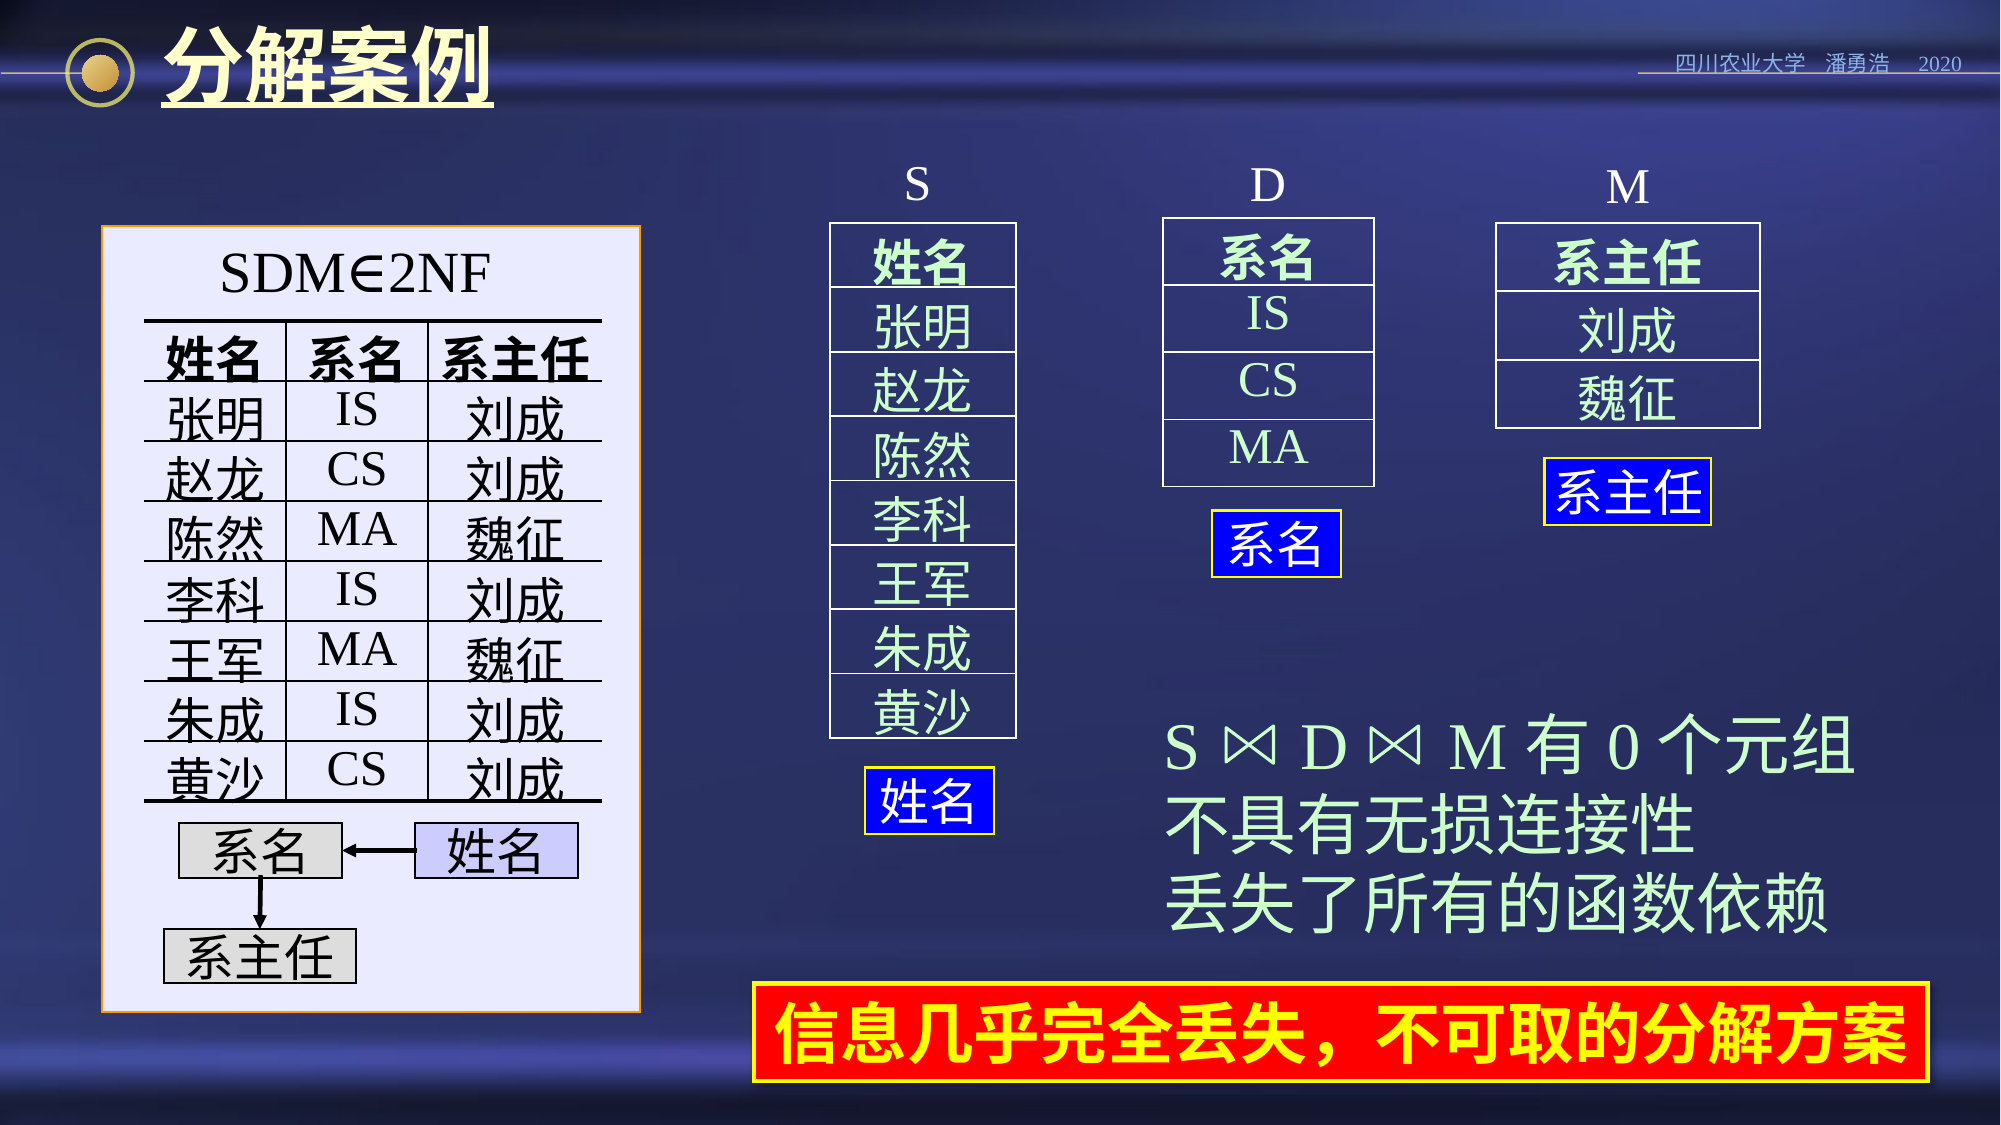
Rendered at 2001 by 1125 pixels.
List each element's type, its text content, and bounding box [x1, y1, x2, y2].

table_cell 刘成 [1497, 292, 1759, 359]
table_cell 朱成 [144, 682, 285, 740]
table_cell 刘成 [429, 562, 602, 620]
table_cell 李科 [831, 481, 1015, 544]
text_box SDM∈2NF [197, 233, 515, 305]
table_cell 李科 [144, 562, 285, 620]
table_cell 陈然 [144, 502, 285, 560]
table_cell CS [287, 442, 427, 500]
table_header 姓名 [831, 224, 1015, 286]
text_box 信息几乎完全丢失，不可取的分解方案 [753, 983, 1928, 1082]
table_cell 陈然 [831, 417, 1015, 480]
table_cell IS [1164, 286, 1373, 351]
table_cell 刘成 [429, 682, 602, 740]
text_box 系主任 [163, 929, 356, 984]
table_cell 赵龙 [831, 353, 1015, 415]
text_box 系主任 [1544, 457, 1712, 525]
title 分解案例 [149, 0, 1547, 169]
table_header 系主任 [1497, 224, 1759, 290]
table_cell 魏征 [429, 622, 602, 680]
table_header 系名 [1164, 219, 1373, 284]
table_cell MA [287, 622, 427, 680]
table_cell CS [287, 742, 427, 799]
table_cell 魏征 [1497, 361, 1759, 427]
table_cell CS [1164, 353, 1373, 419]
table_cell IS [287, 682, 427, 740]
text_box 系名 [1211, 510, 1341, 578]
table_header 姓名 [144, 323, 285, 380]
table_header 系名 [287, 323, 427, 380]
text_box 系名 [179, 823, 343, 878]
table_cell 黄沙 [144, 742, 285, 799]
table_cell 张明 [144, 382, 285, 440]
table_cell 王军 [831, 546, 1015, 608]
picture [0, 0, 2001, 1125]
table_cell 刘成 [429, 742, 602, 799]
table_cell MA [1164, 420, 1373, 486]
text_box D [1249, 151, 1286, 212]
table_cell 黄沙 [831, 674, 1015, 737]
table_cell 魏征 [429, 502, 602, 560]
picture [70, 43, 130, 103]
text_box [1162, 702, 1864, 766]
table_cell 刘成 [429, 382, 602, 440]
text_box 姓名 [415, 823, 579, 878]
table_cell 王军 [144, 622, 285, 680]
table_cell IS [287, 562, 427, 620]
table_cell 张明 [831, 288, 1015, 351]
table_cell MA [287, 502, 427, 560]
text_box [102, 225, 640, 1013]
text_box S [903, 150, 932, 211]
table_cell IS [287, 382, 427, 440]
text_box 姓名 [865, 767, 995, 835]
table_cell 刘成 [429, 442, 602, 500]
text_box M [1605, 153, 1651, 214]
table_cell 朱成 [831, 610, 1015, 673]
table_cell 赵龙 [144, 442, 285, 500]
table_header 系主任 [429, 323, 602, 380]
